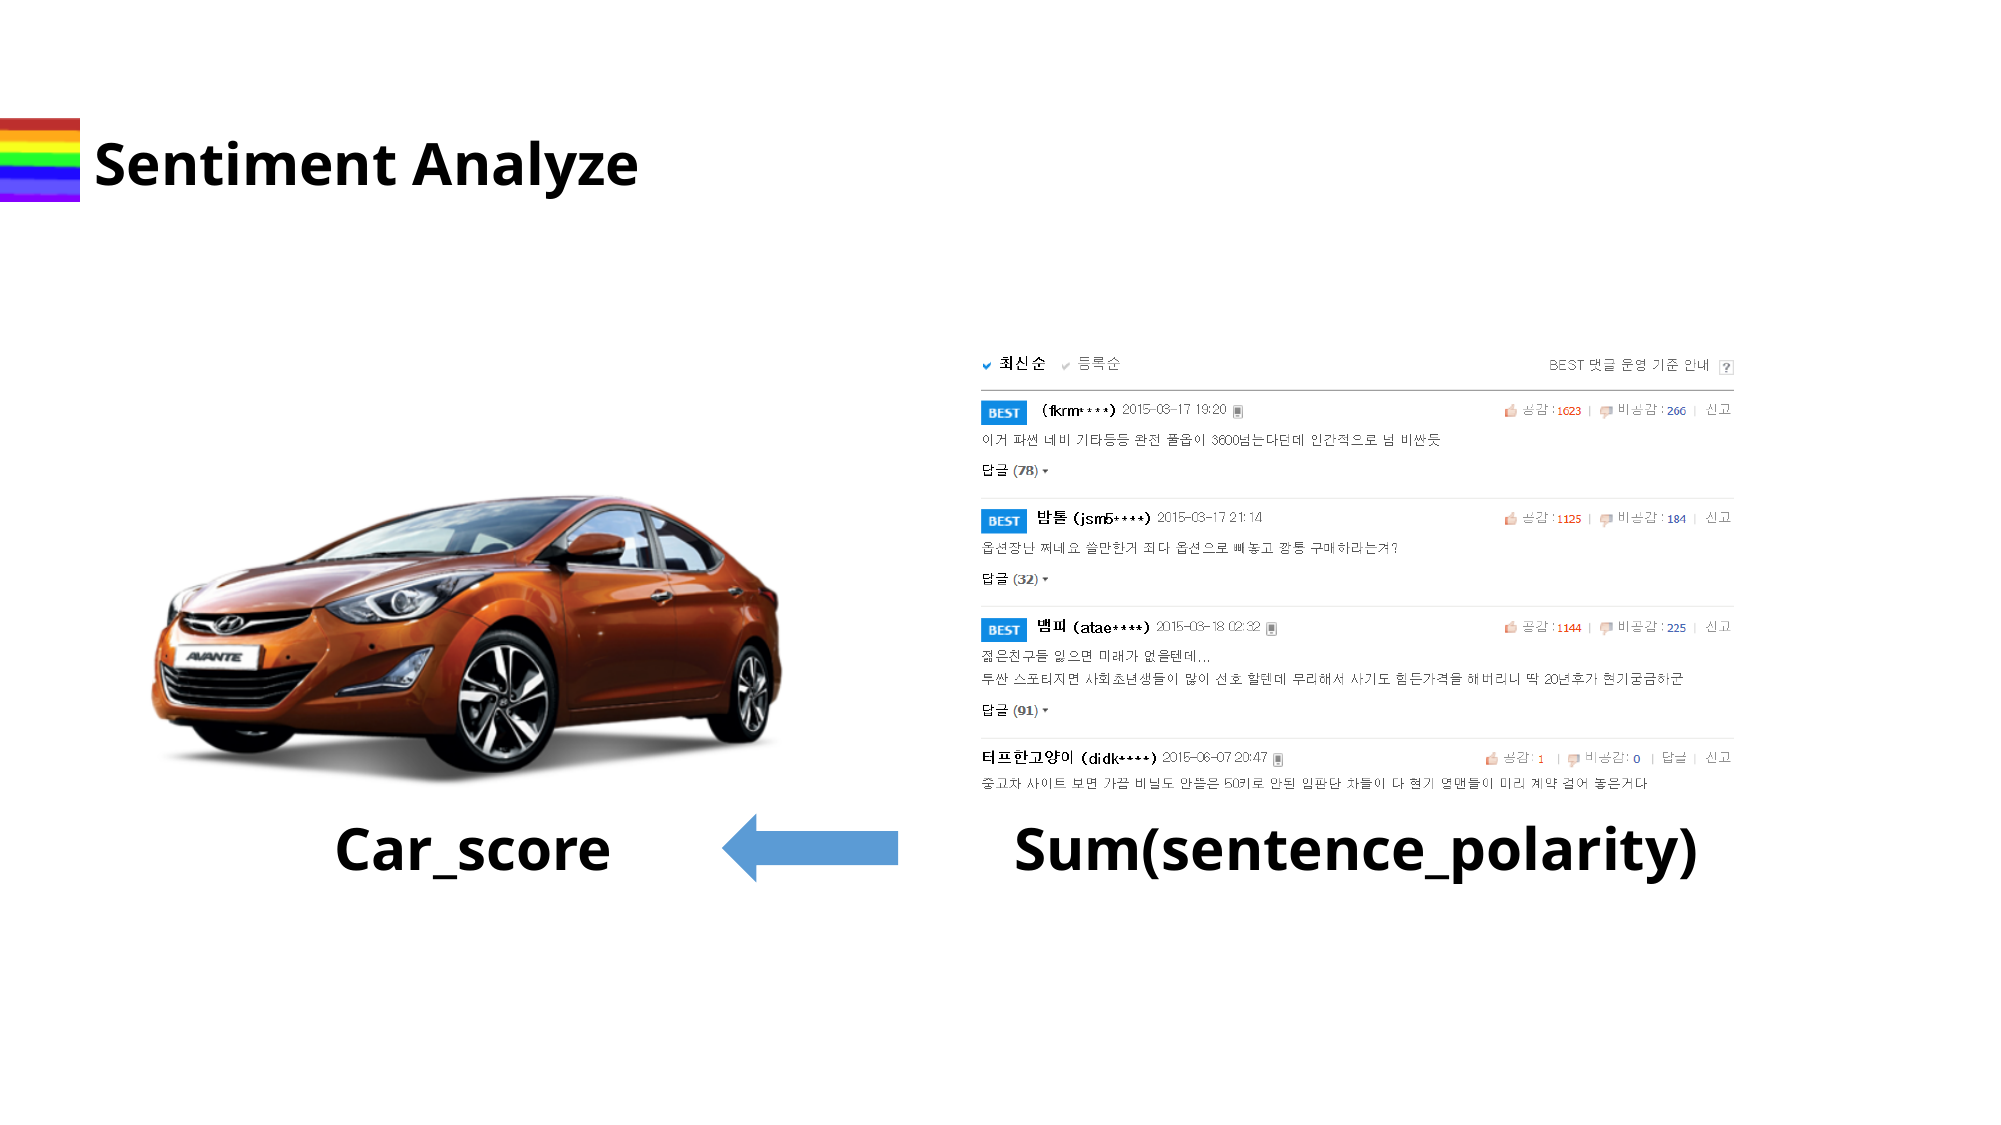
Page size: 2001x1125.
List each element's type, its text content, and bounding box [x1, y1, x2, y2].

text_box [811, 831, 899, 866]
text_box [136, 452, 811, 891]
title Sentiment Analyze [79, 57, 1805, 275]
picture [0, 118, 79, 202]
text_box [972, 345, 1740, 891]
